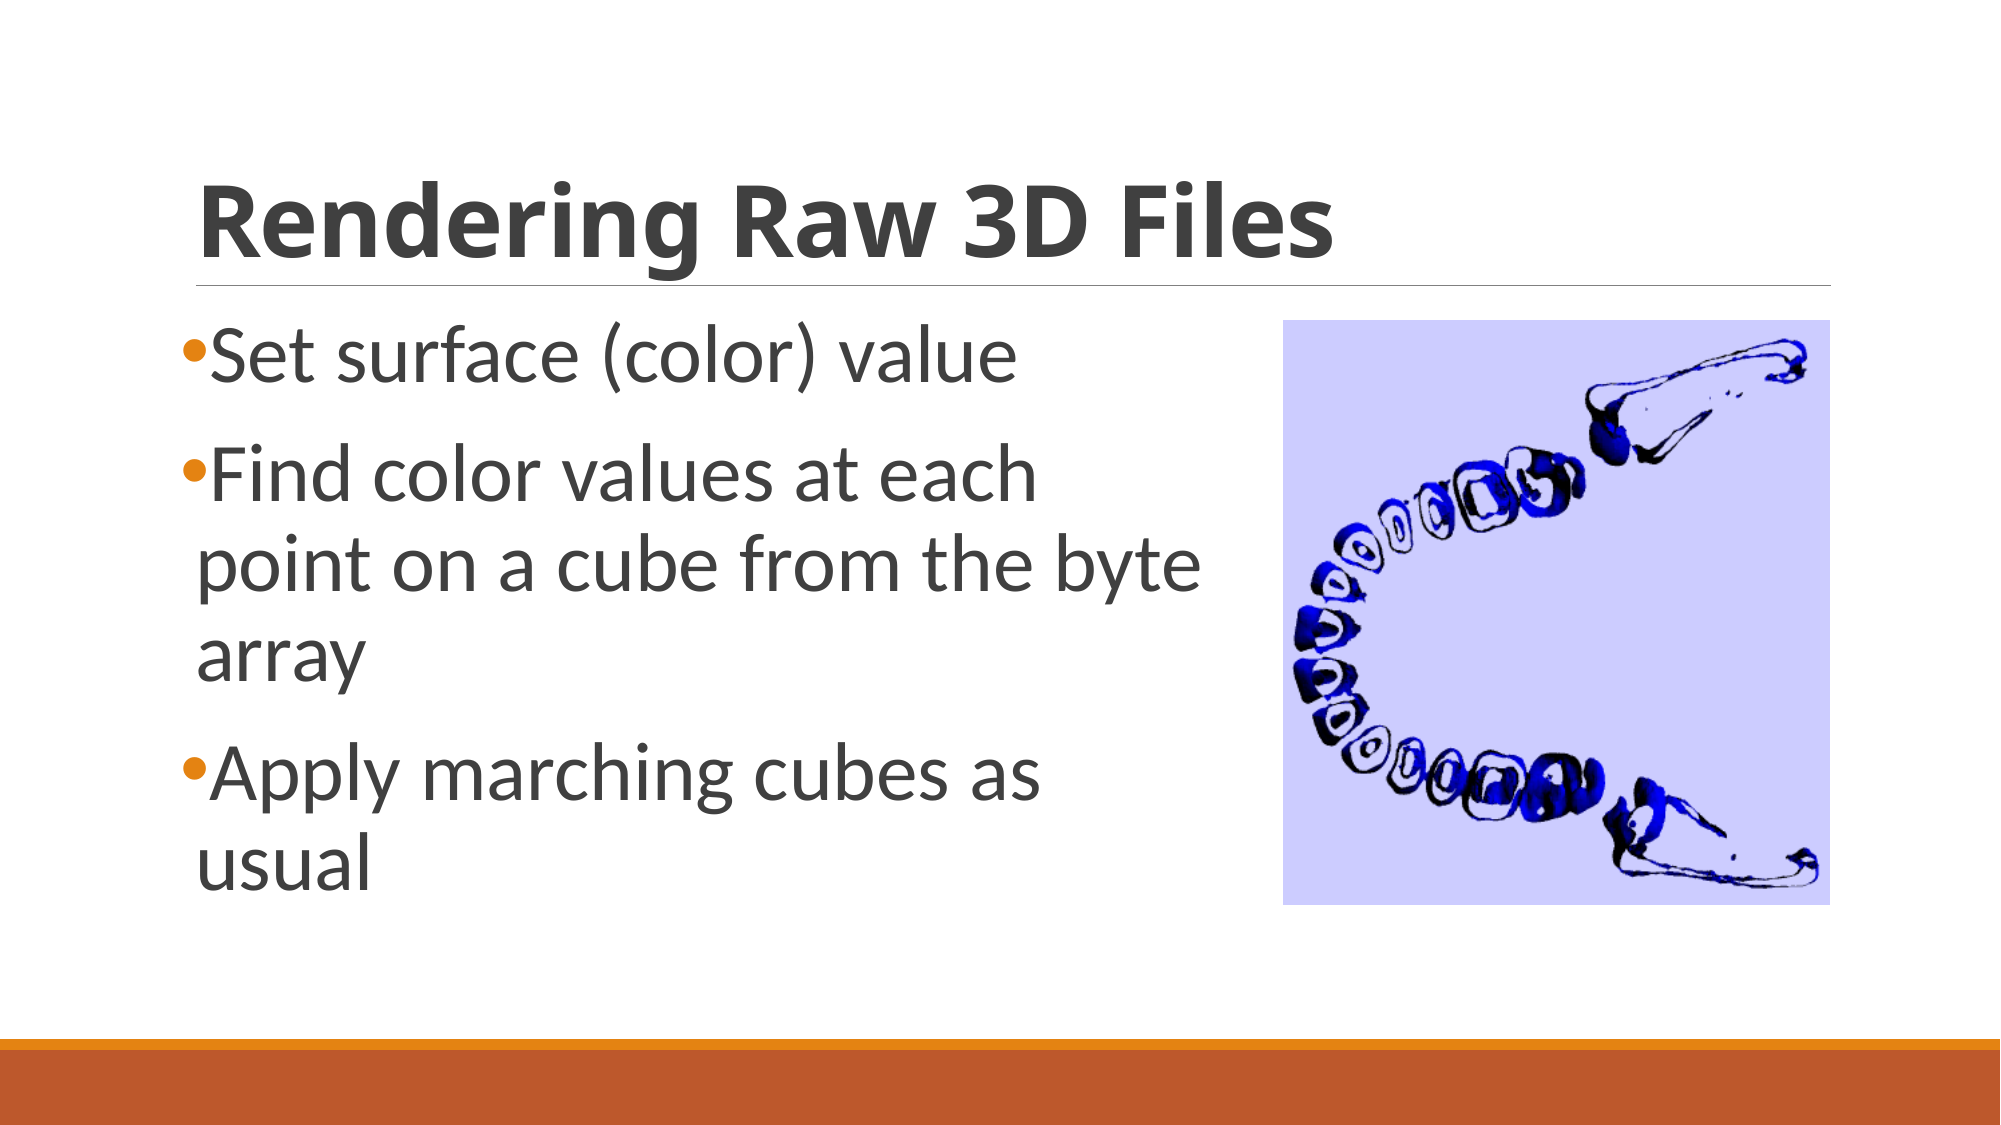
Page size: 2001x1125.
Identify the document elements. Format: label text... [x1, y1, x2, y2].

title Rendering Raw 3D Files [180, 47, 1830, 285]
picture [1283, 319, 1831, 905]
list Set surface (color) value Find color values at each point on a cube from the byte array Apply marching cubes as usual [180, 302, 1229, 963]
